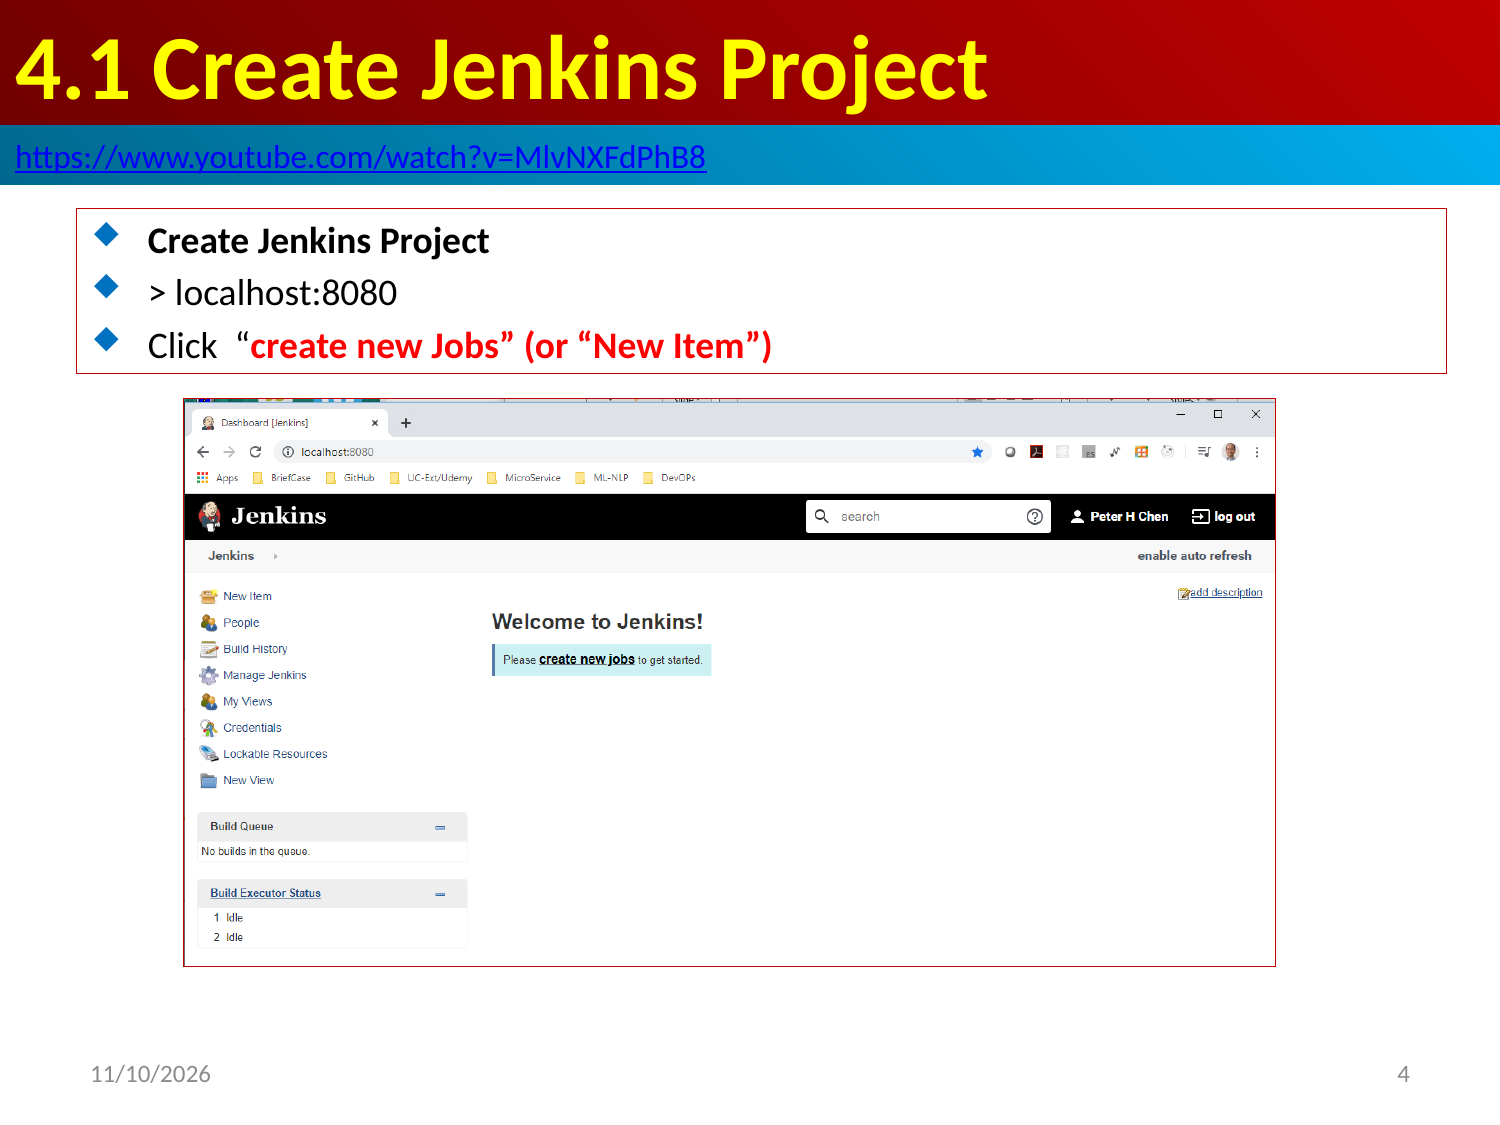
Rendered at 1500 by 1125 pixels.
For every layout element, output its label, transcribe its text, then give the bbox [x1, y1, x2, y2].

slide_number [75, 1042, 425, 1103]
title 4.1 Create Jenkins Project [0, 0, 1500, 125]
subtitle Create Jenkins Project > localhost:8080 Click “create new Jobs” (or “New Item”) [76, 208, 1447, 374]
slide_number 4 [1074, 1042, 1425, 1103]
text_box https://www.youtube.com/watch?v=MlvNXFdPhB8 [0, 125, 1500, 185]
picture [182, 398, 1276, 967]
